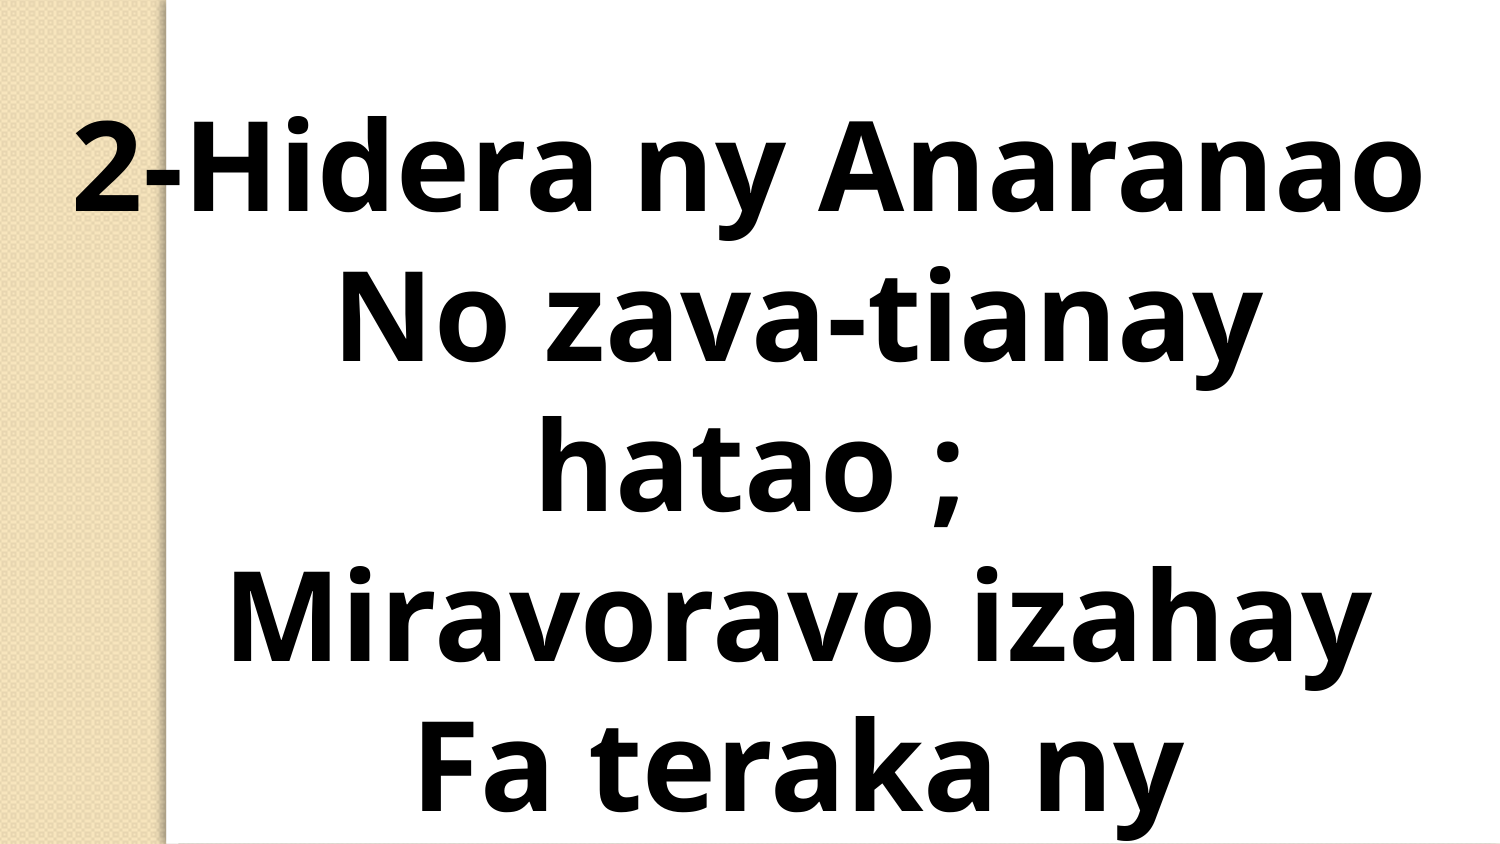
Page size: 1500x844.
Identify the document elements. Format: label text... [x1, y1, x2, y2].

text_box 2-Hidera ny Anaranao No zava-tianay hatao ; Miravoravo izahay Fa teraka ny Tomponay [0, 79, 1500, 844]
